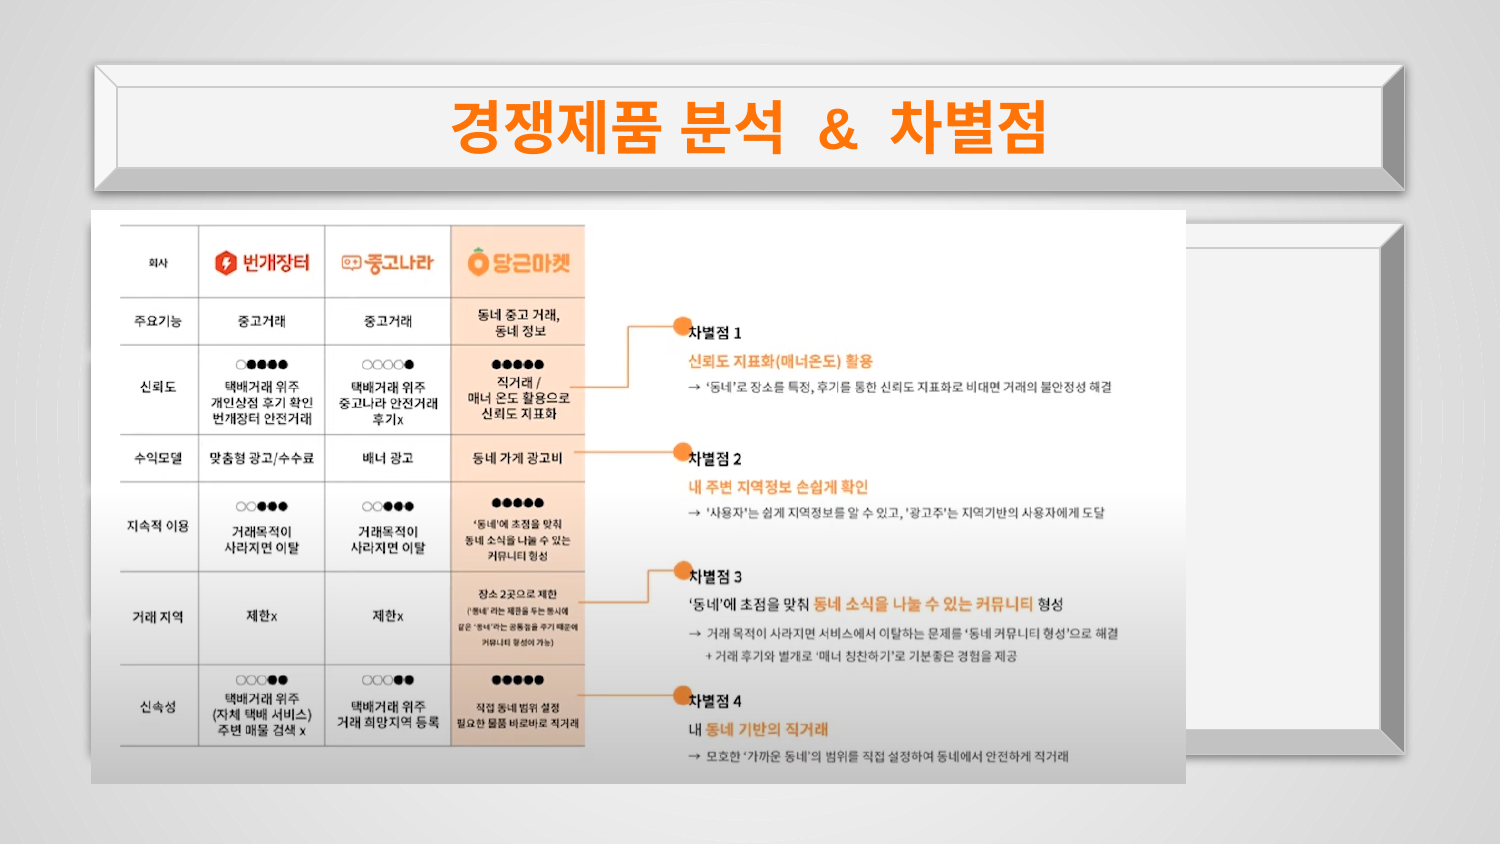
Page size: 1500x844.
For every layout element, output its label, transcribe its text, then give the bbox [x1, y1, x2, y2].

picture [90, 210, 1186, 784]
title 경쟁제품 분석 & 차별점 [118, 88, 1382, 164]
